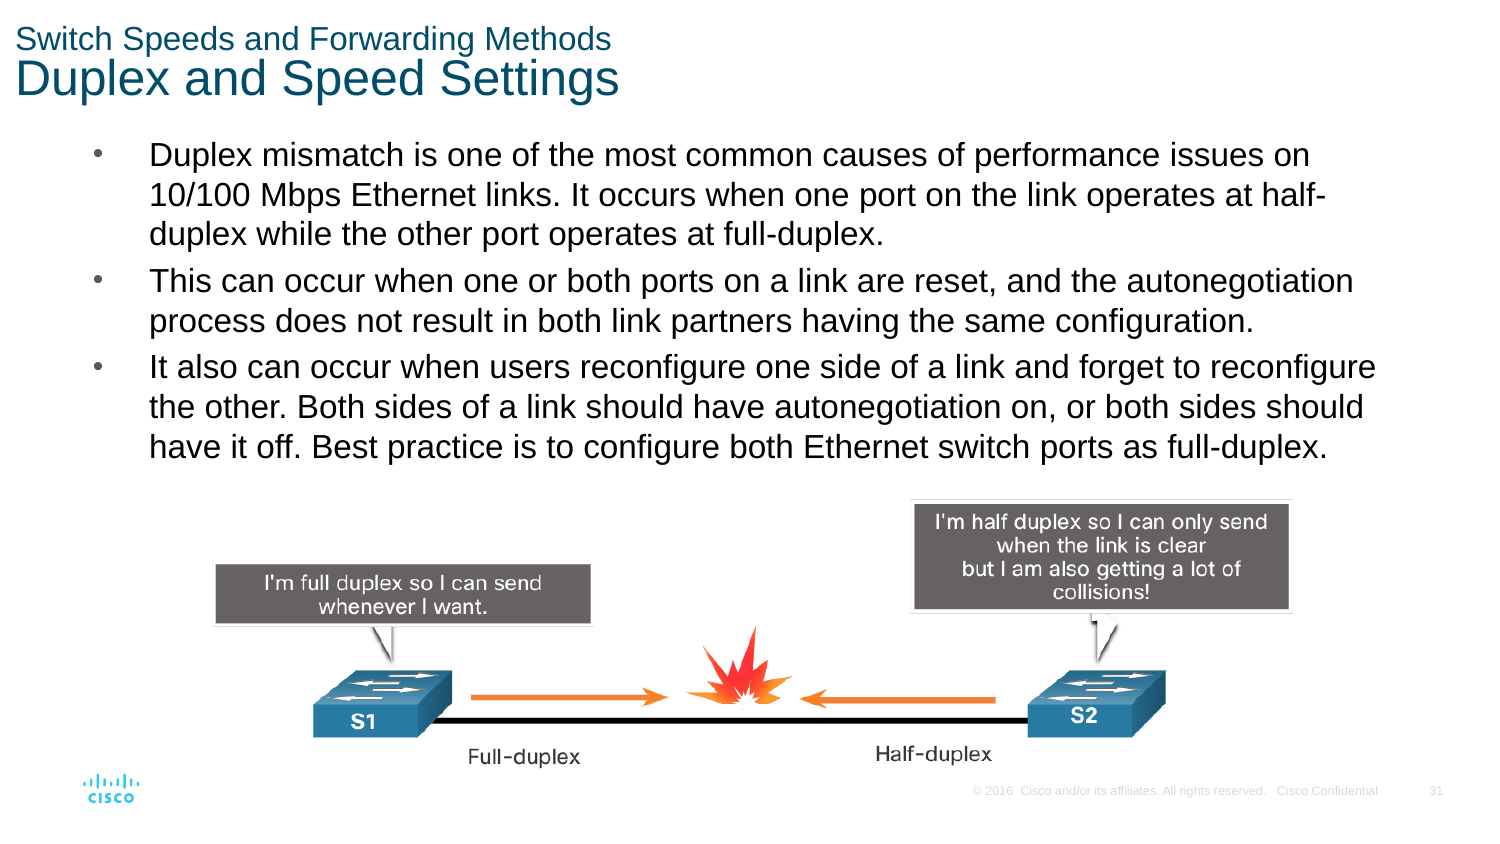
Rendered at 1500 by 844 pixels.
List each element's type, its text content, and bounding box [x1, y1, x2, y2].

picture [198, 490, 1302, 769]
title Switch Speeds and Forwarding Methods Duplex and Speed Settings [0, 5, 1369, 126]
list Duplex mismatch is one of the most common causes of performance issues on 10/100 Mbps Ethernet links. It occurs when one port on the link operates at half-duplex while the other port operates at full-duplex. This can occur when one or both ports on a link are reset, and the autonegotiation process does not result in both link partners having the same configuration. It also can occur when users reconfigure one side of a link and forget to reconfigure the other. Both sides of a link should have autonegotiation on, or both sides should have it off. Best practice is to configure both Ethernet switch ports as full-duplex. [77, 125, 1437, 477]
